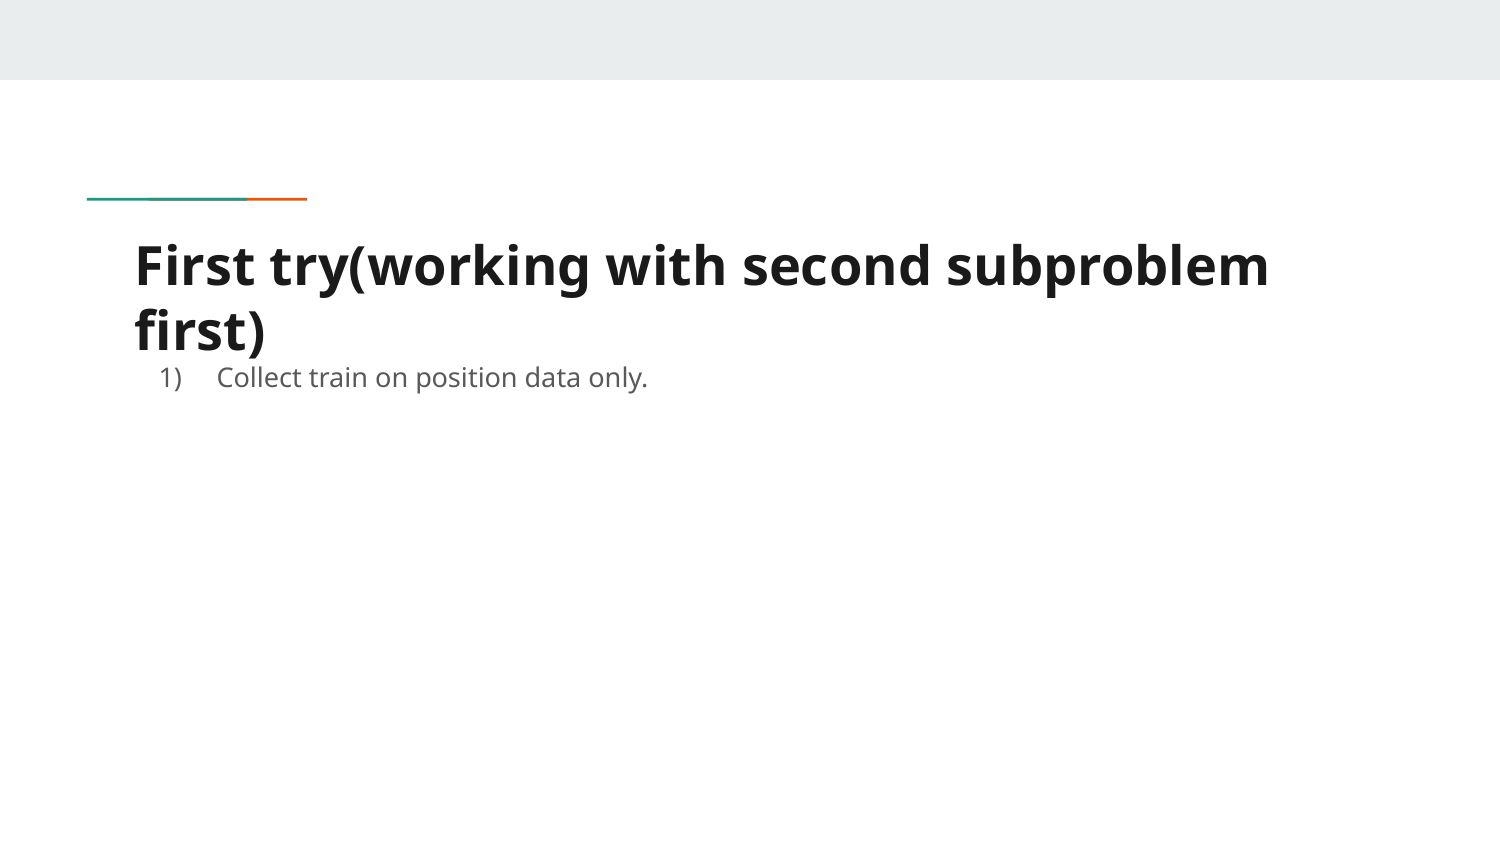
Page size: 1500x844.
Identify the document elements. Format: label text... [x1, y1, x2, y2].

list Collect train on position data only. [119, 341, 1381, 712]
title First try(working with second subproblem first) [119, 216, 1381, 305]
